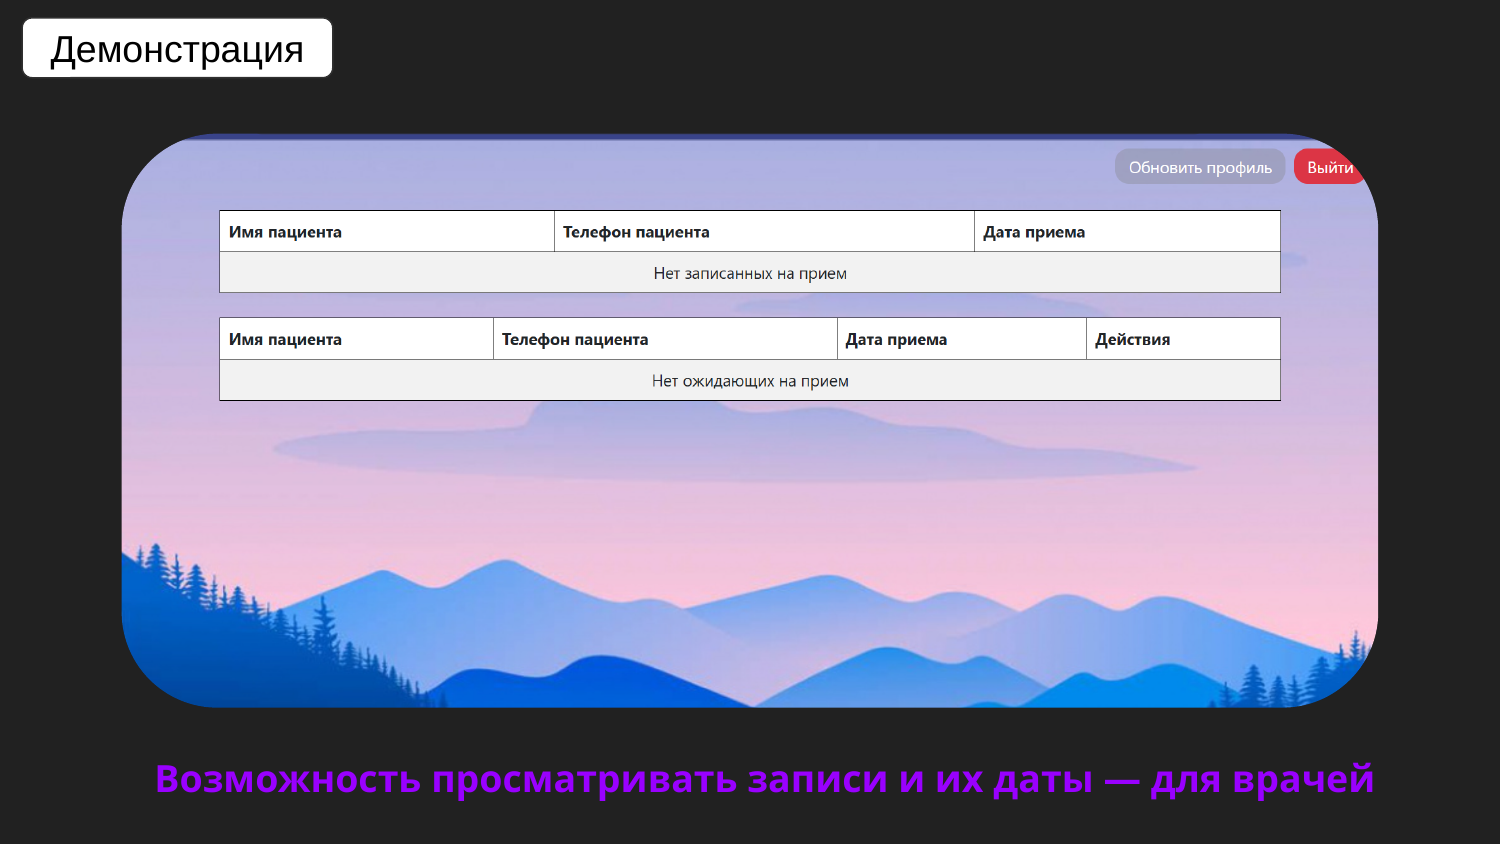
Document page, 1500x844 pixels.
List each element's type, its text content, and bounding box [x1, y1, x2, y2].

text_box Возможность просматривать записи и их даты — для врачей [139, 739, 1459, 815]
text_box Демонстрация [22, 17, 333, 78]
picture [121, 133, 1379, 708]
